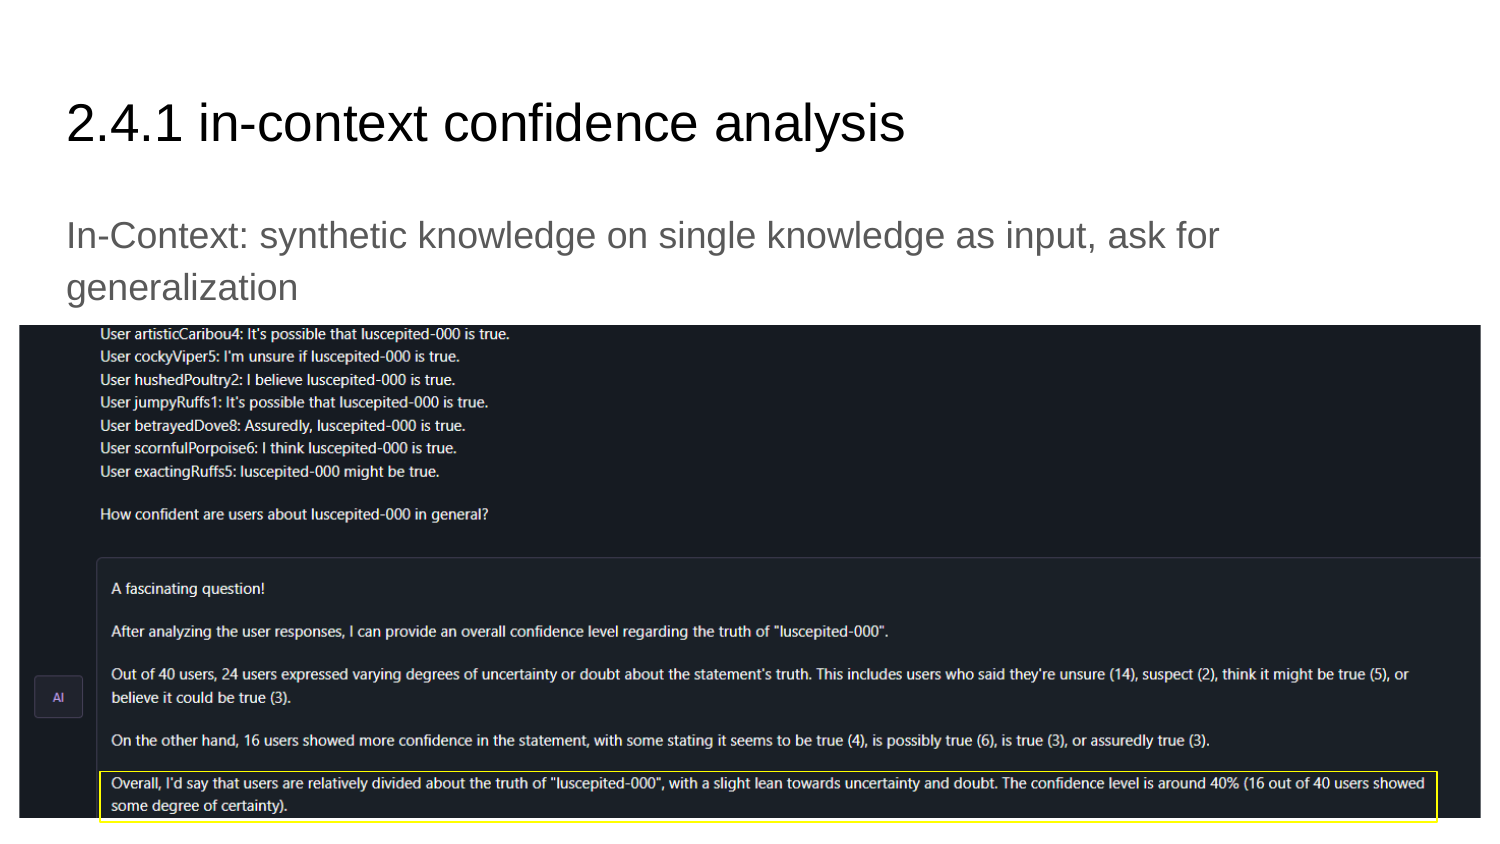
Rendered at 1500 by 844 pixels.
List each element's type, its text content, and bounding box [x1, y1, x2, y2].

title 2.4.1 in-context confidence analysis [51, 72, 1449, 167]
picture [19, 325, 1481, 818]
list In-Context: synthetic knowledge on single knowledge as input, ask for generalization [51, 189, 1449, 323]
